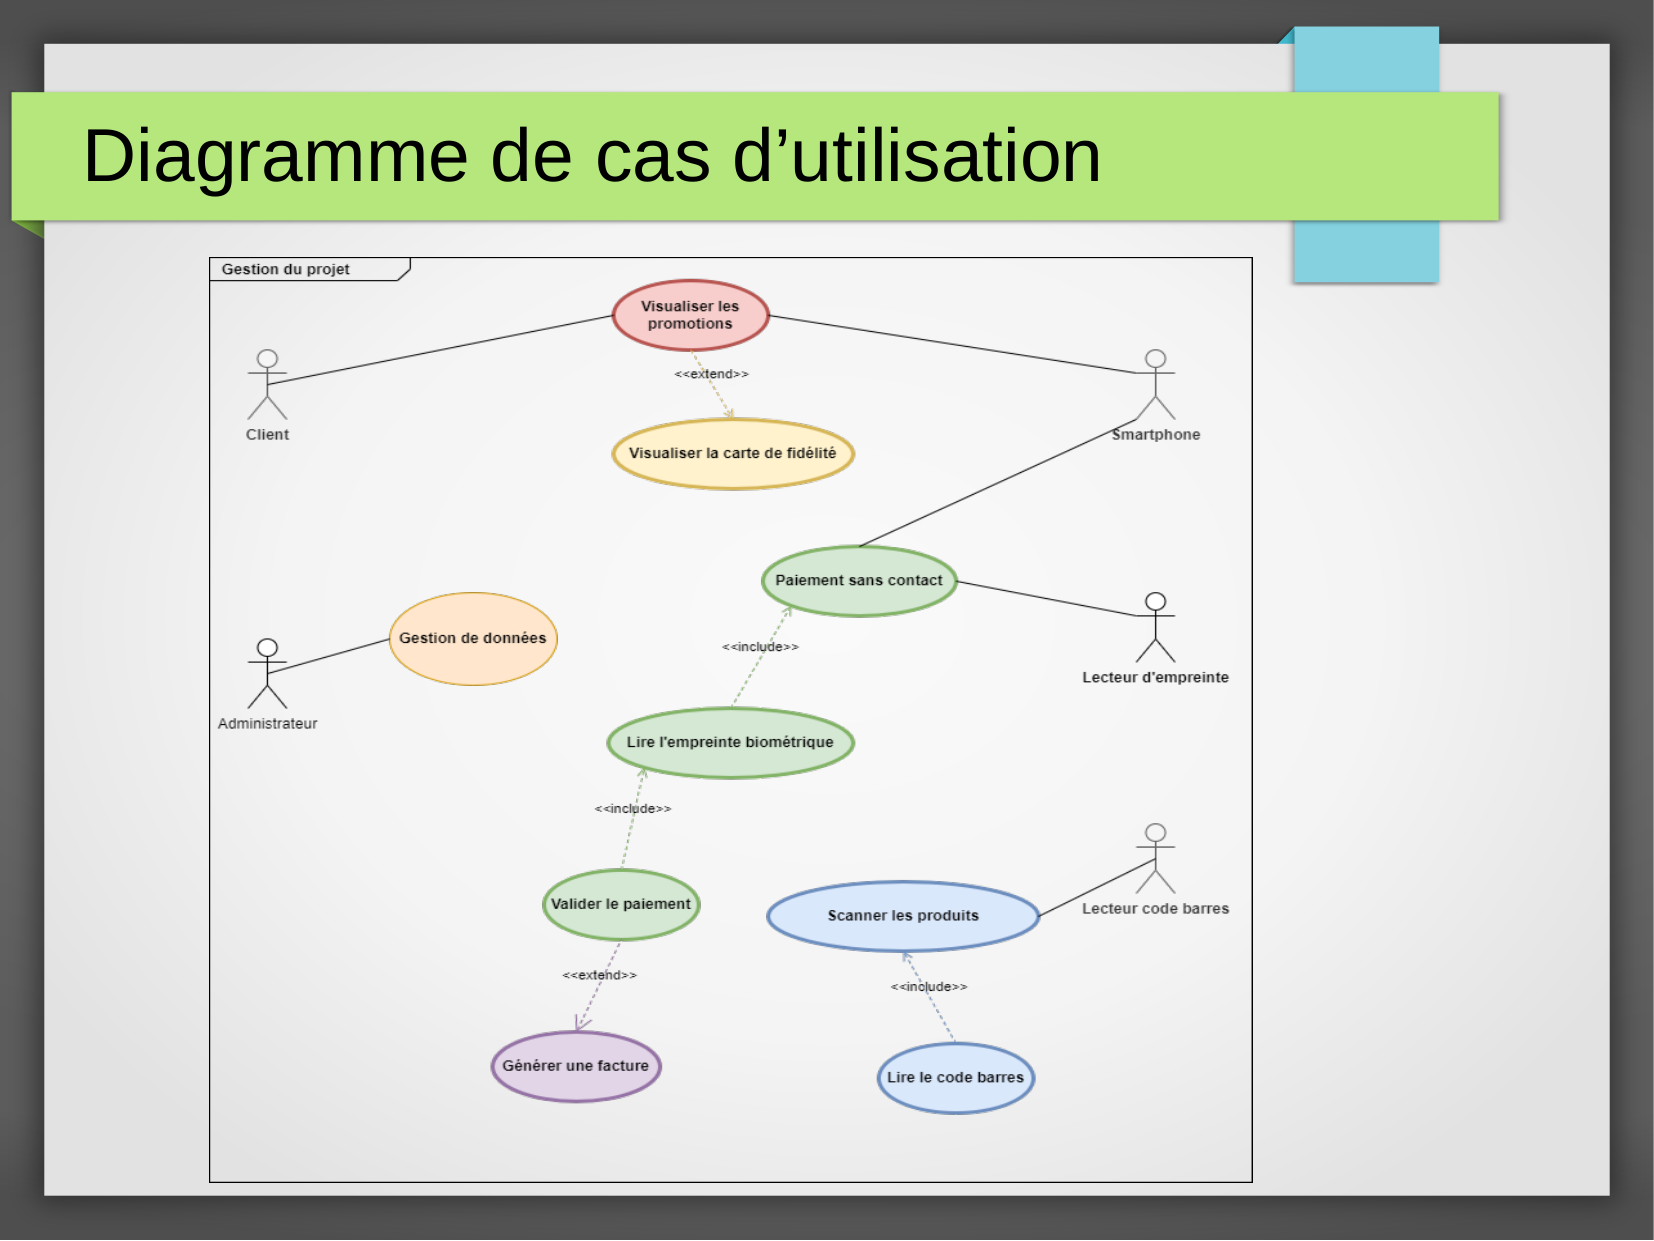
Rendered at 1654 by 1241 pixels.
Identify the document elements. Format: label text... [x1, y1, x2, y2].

text_box Diagramme de cas d’utilisation [82, 94, 1264, 213]
picture [0, 0, 1654, 1240]
